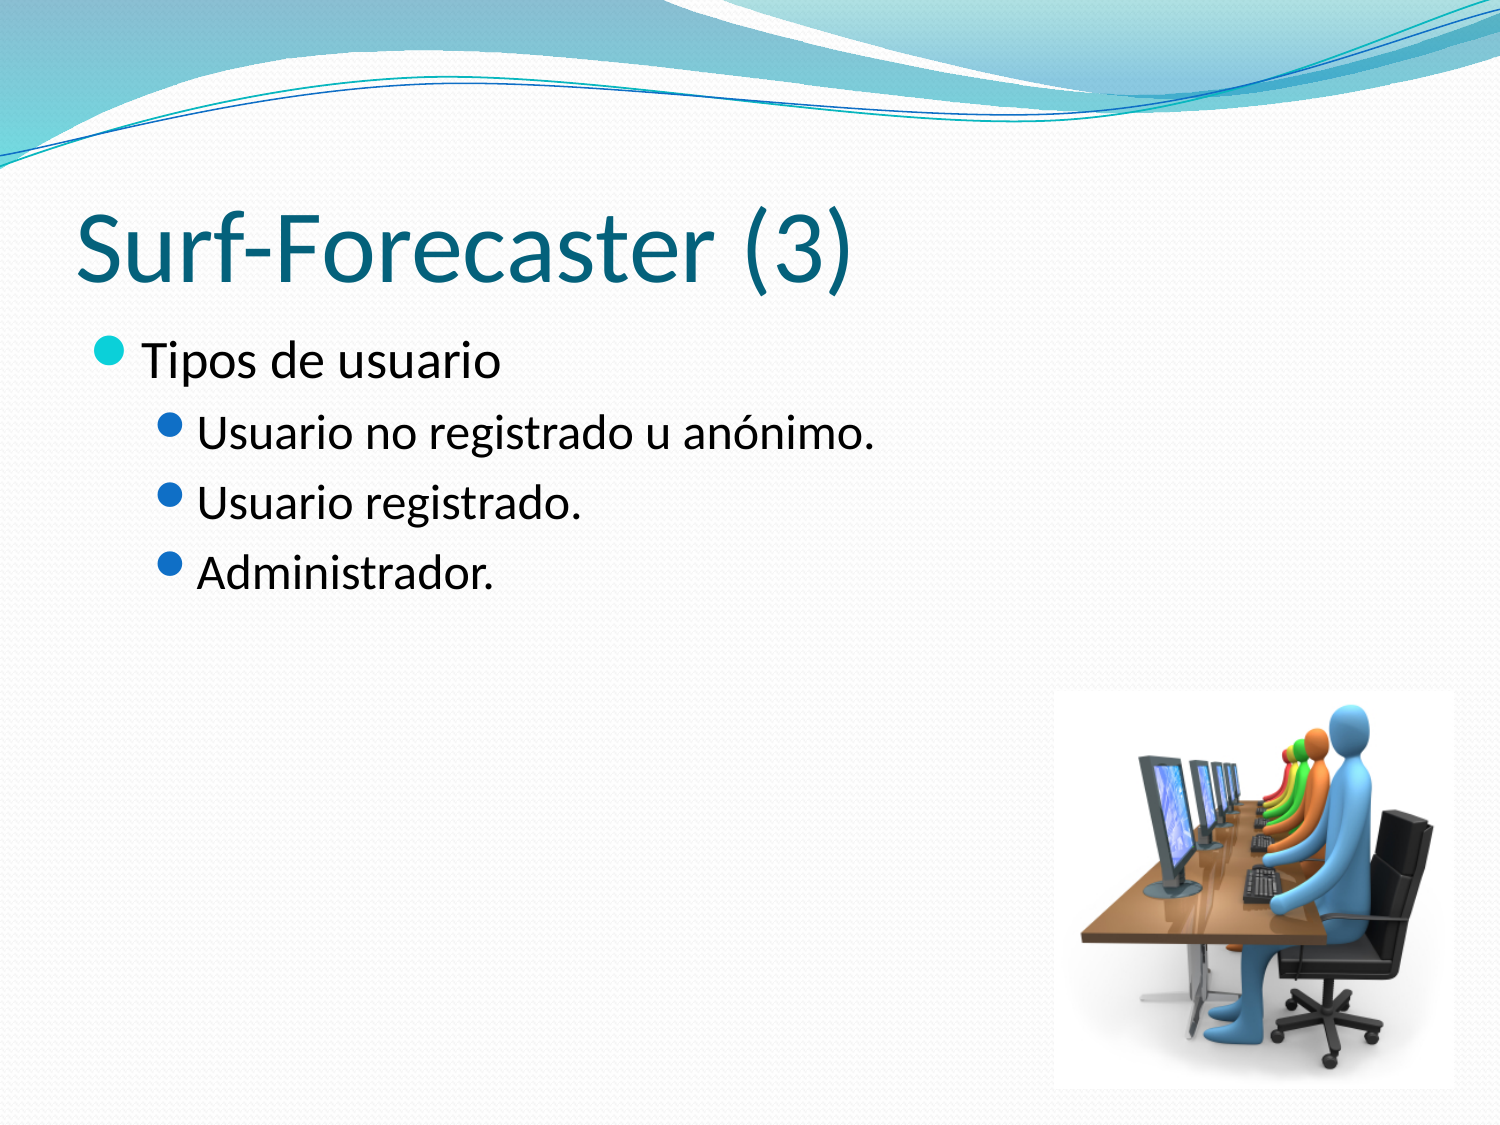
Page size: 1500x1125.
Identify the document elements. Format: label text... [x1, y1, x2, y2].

title Surf-Forecaster (3) [75, 115, 1425, 303]
picture [1054, 691, 1454, 1089]
list Tipos de usuario Usuario no registrado u anónimo. Usuario registrado. Administrador. [75, 317, 1425, 1038]
